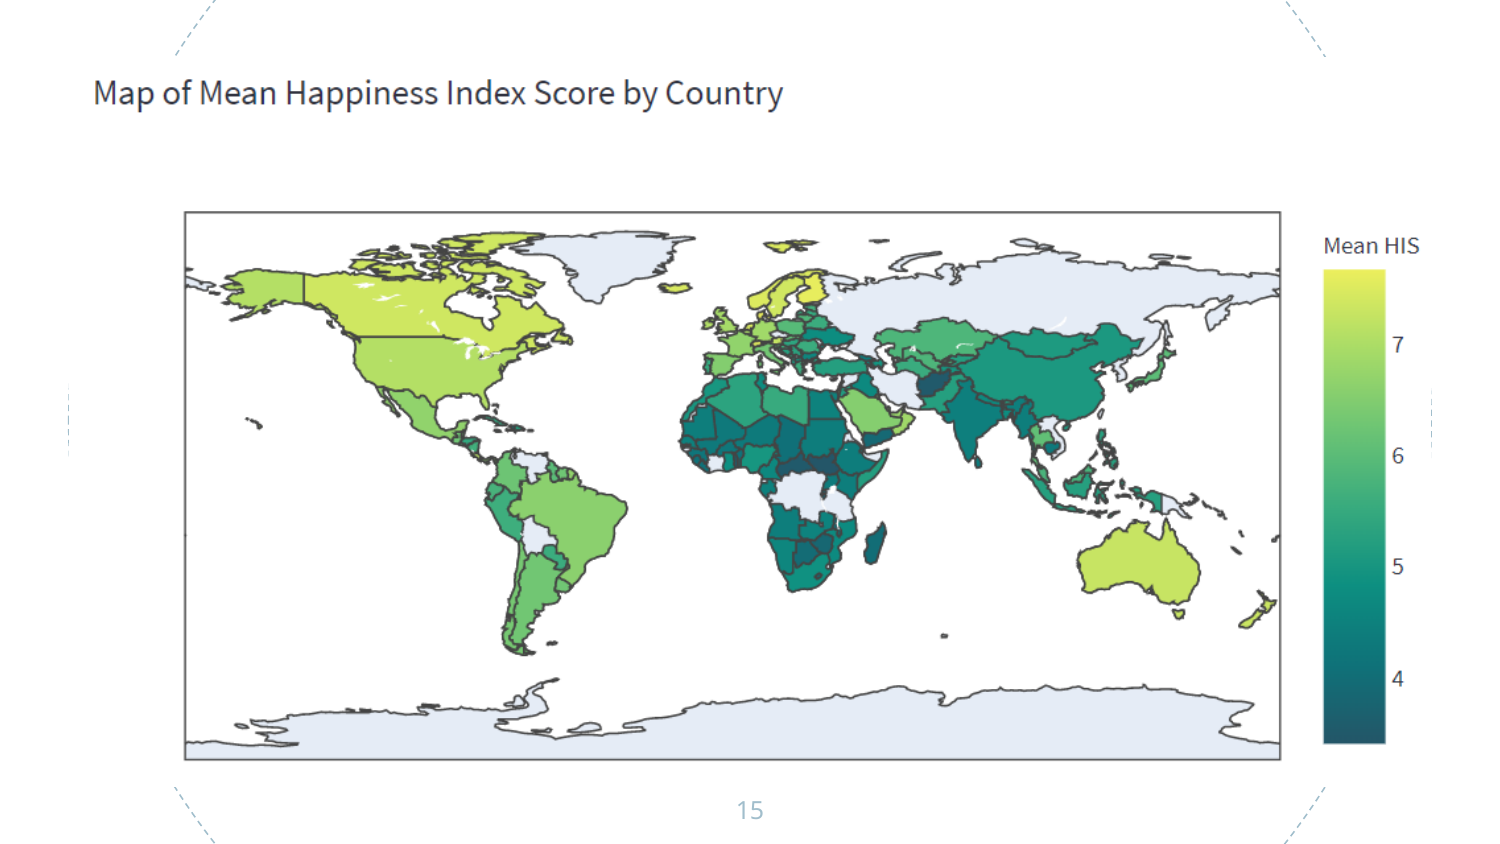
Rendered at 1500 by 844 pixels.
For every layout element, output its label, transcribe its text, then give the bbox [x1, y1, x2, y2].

slide_number ‹#› [711, 795, 789, 844]
picture [69, 56, 1431, 787]
